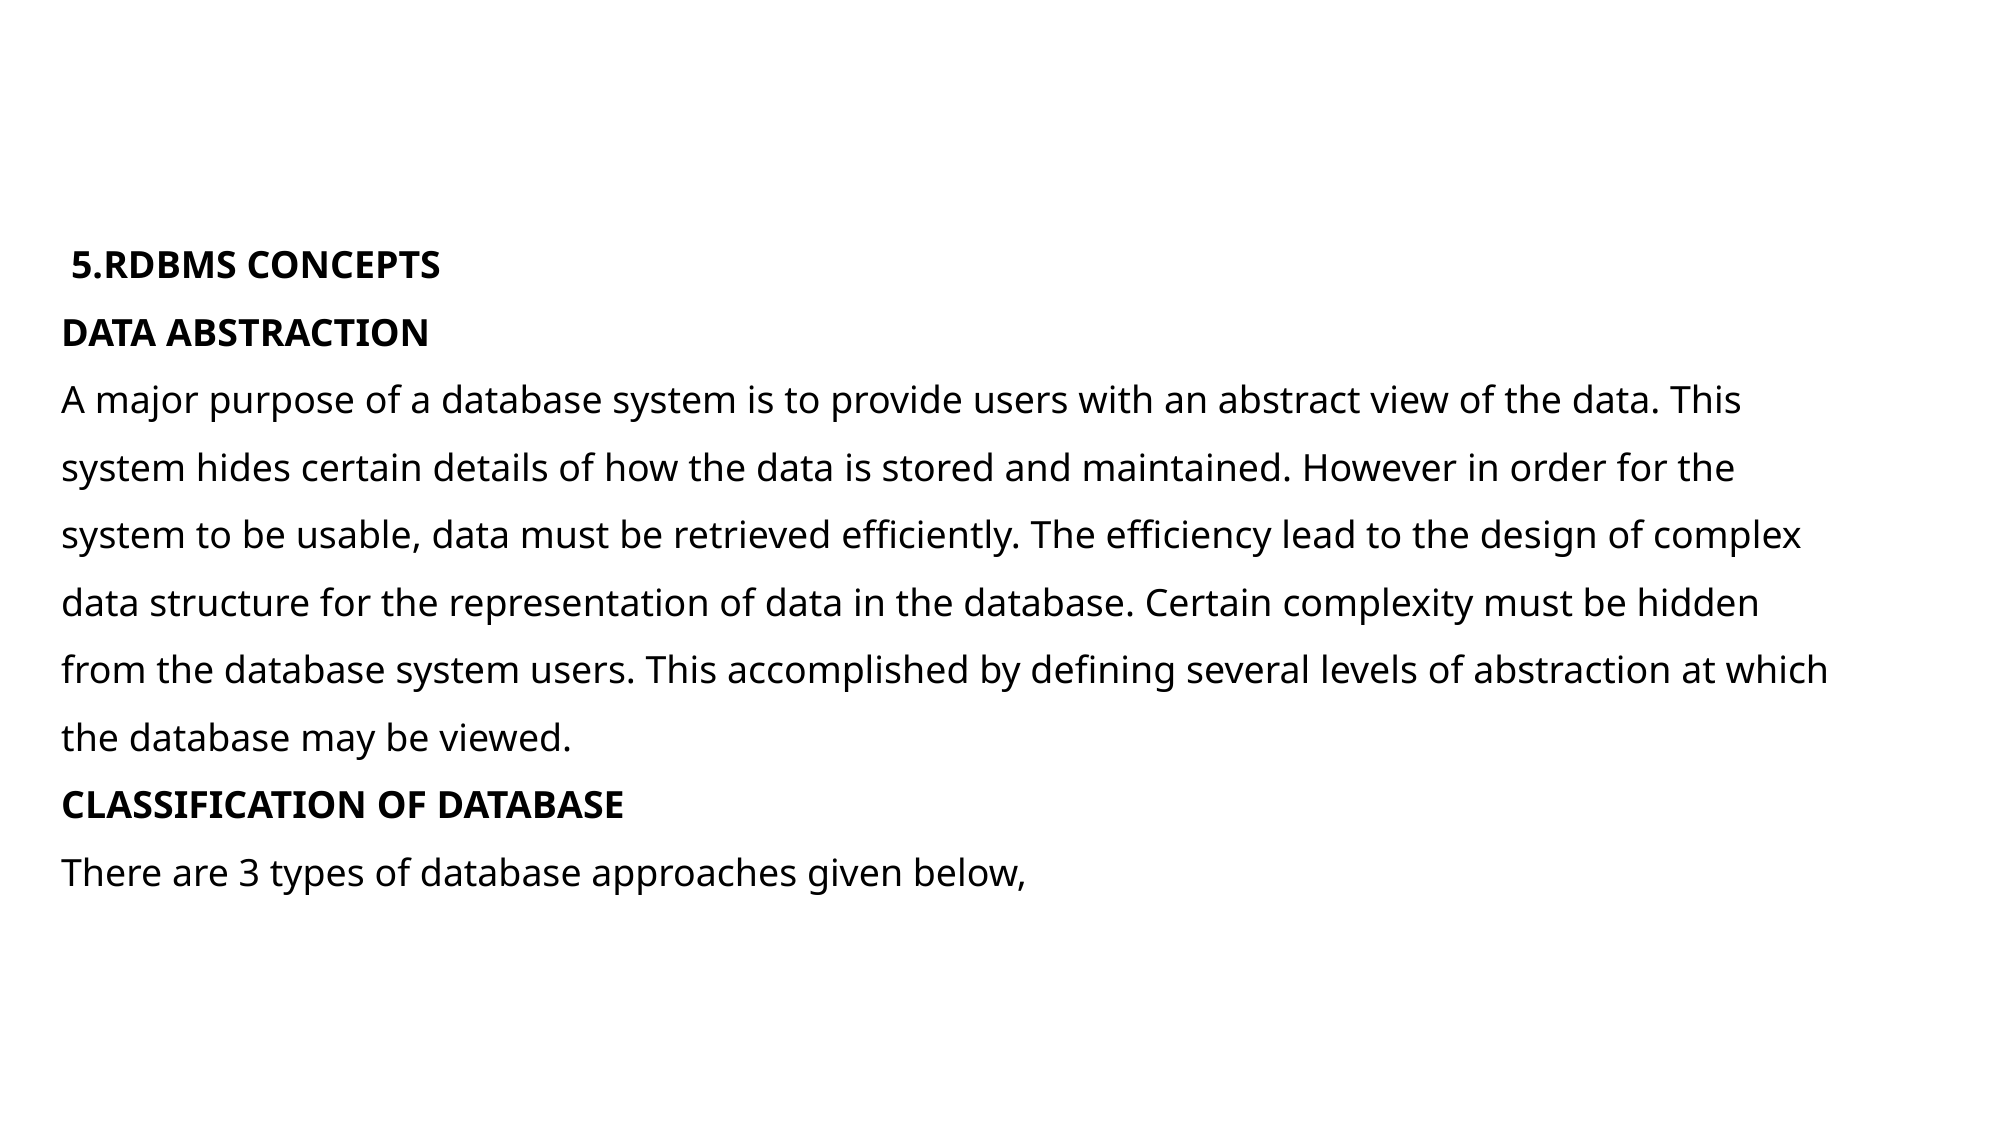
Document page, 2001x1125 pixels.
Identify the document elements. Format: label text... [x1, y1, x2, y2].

title 5.RDBMS CONCEPTS DATA ABSTRACTION A major purpose of a database system is to provide users with an abstract view of the data. This system hides certain details of how the data is stored and maintained. However in order for the system to be usable, data must be retrieved efficiently. The efficiency lead to the design of complex data structure for the representation of data in the database. Certain complexity must be hidden from the database system users. This accomplished by defining several levels of abstraction at which the database may be viewed. CLASSIFICATION OF DATABASE There are 3 types of database approaches given below, [46, 59, 1863, 1053]
